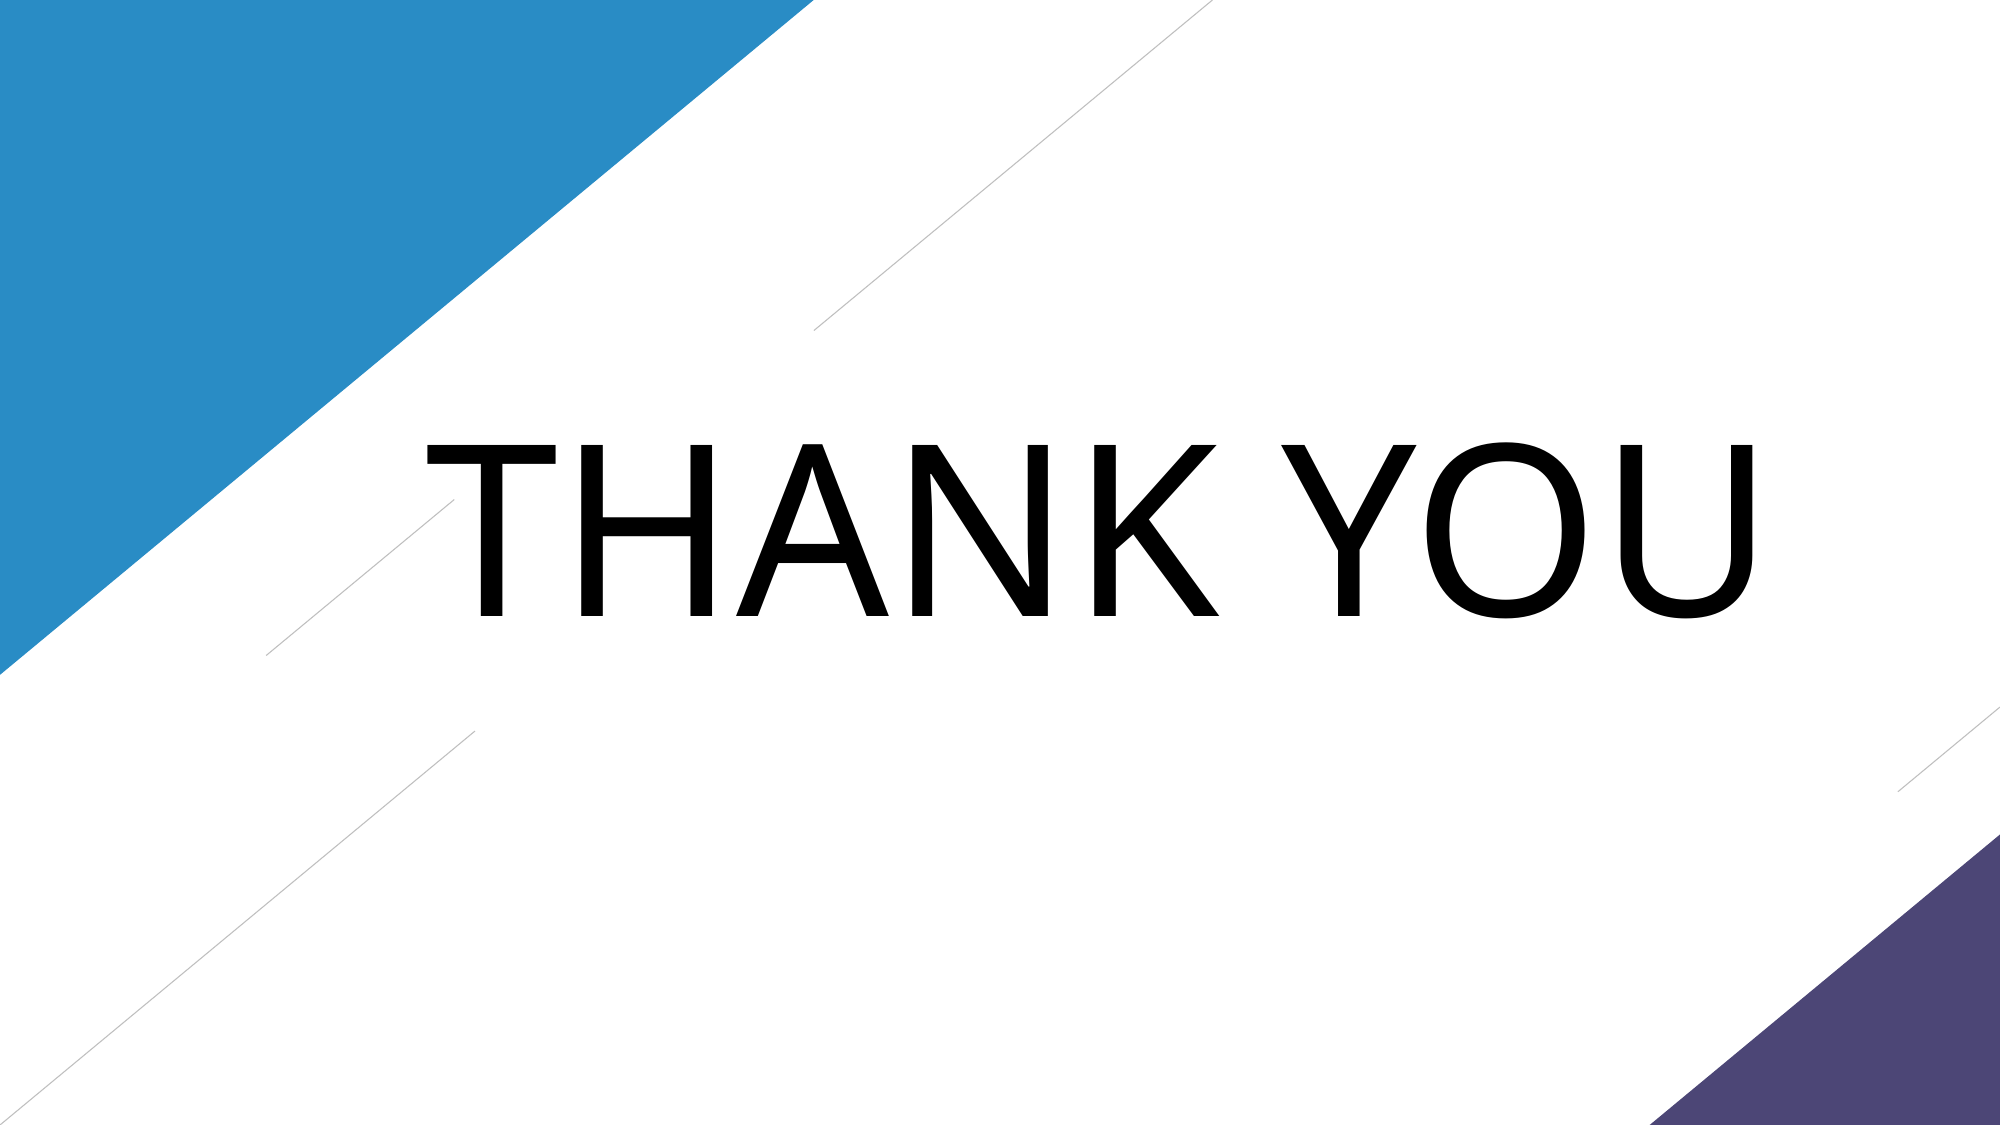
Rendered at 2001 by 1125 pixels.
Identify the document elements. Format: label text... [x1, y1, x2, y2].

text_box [1897, 707, 2000, 792]
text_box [813, 0, 1213, 331]
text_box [266, 499, 455, 656]
text_box [0, 0, 813, 677]
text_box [0, 731, 475, 1125]
text_box THANK YOU [410, 369, 1790, 672]
text_box [1648, 833, 2000, 1125]
